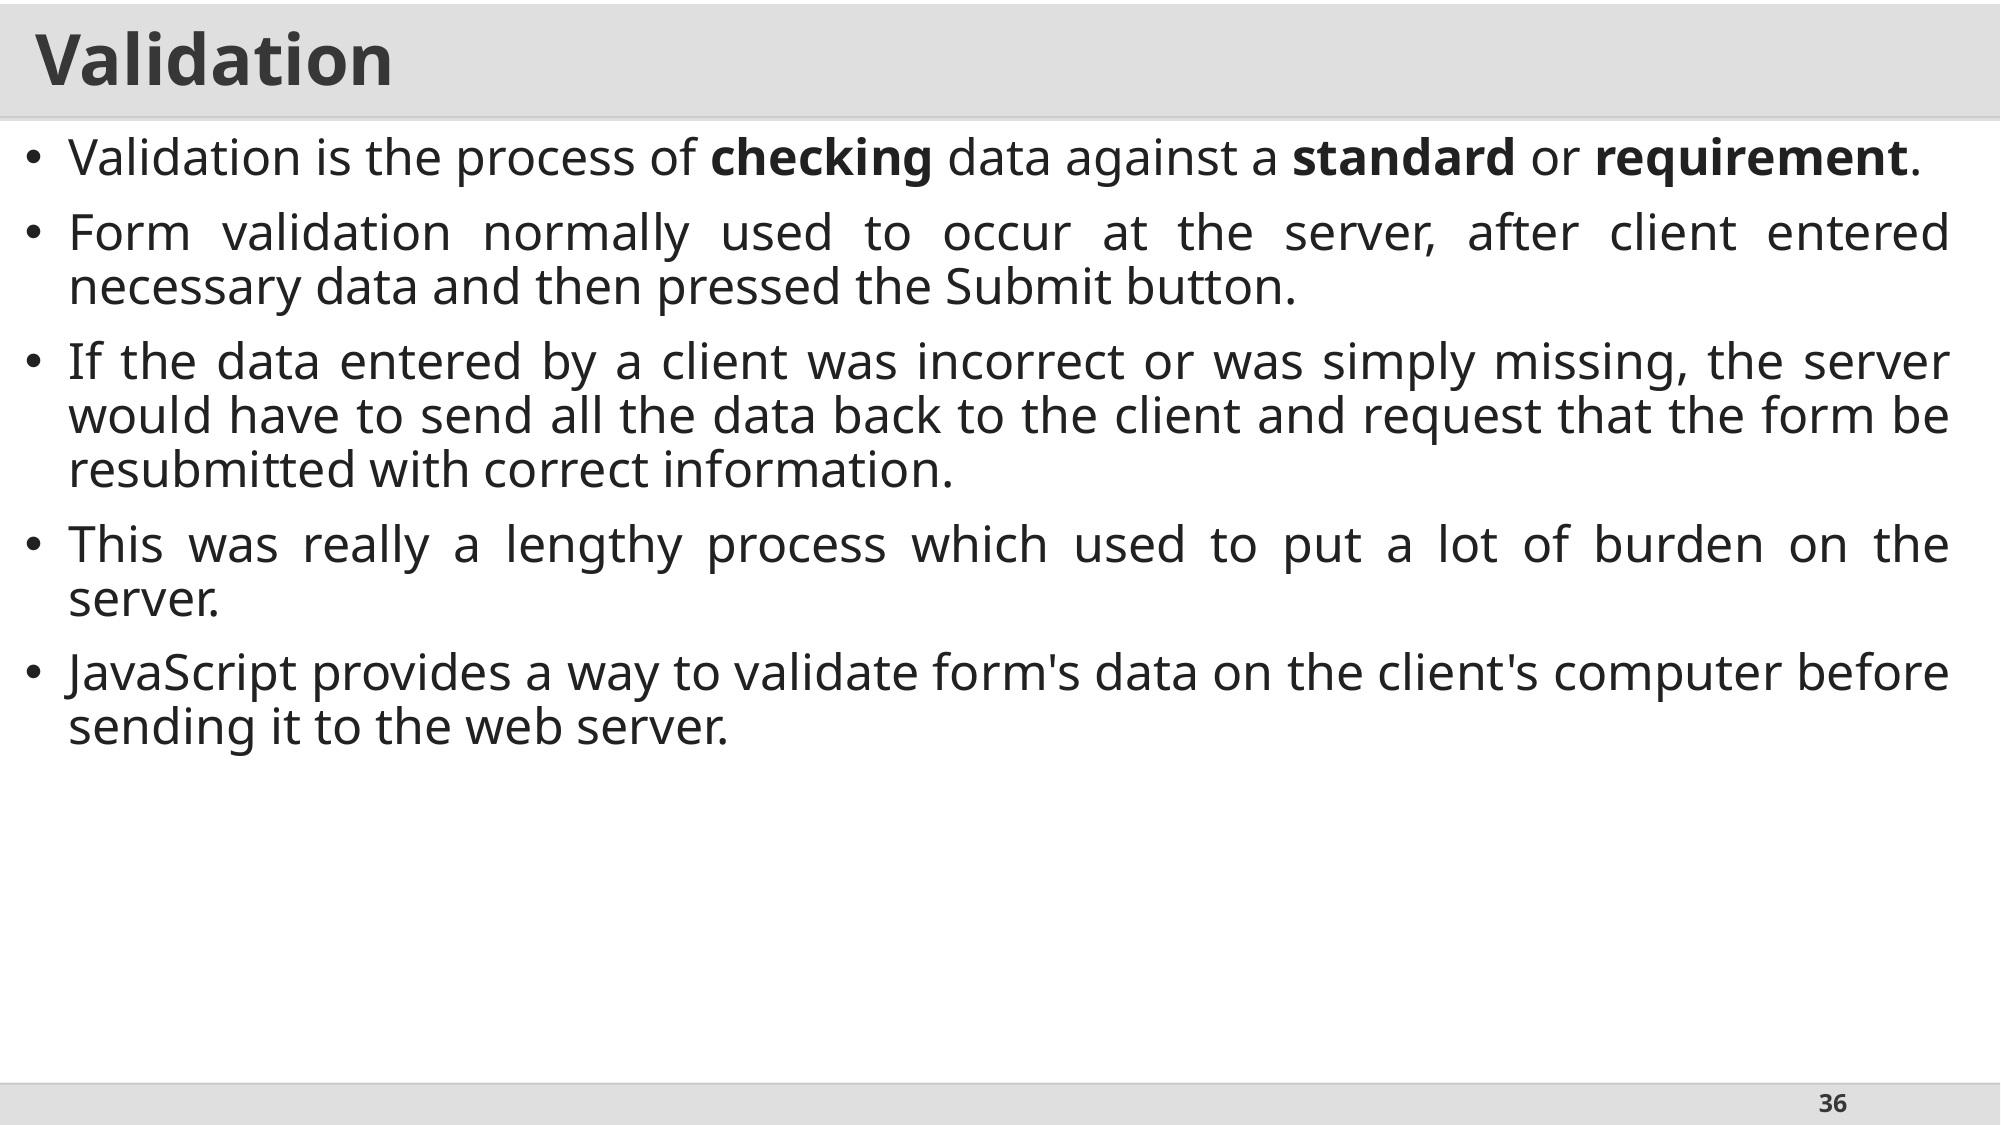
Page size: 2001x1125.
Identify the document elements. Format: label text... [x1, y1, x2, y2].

list Validation is the process of checking data against a standard or requirement. Form validation normally used to occur at the server, after client entered necessary data and then pressed the Submit button. If the data entered by a client was incorrect or was simply missing, the server would have to send all the data back to the client and request that the form be resubmitted with correct information. This was really a lengthy process which used to put a lot of burden on the server. JavaScript provides a way to validate form's data on the client's computer before sending it to the web server. [9, 124, 1967, 1042]
title Validation [0, 4, 2000, 121]
